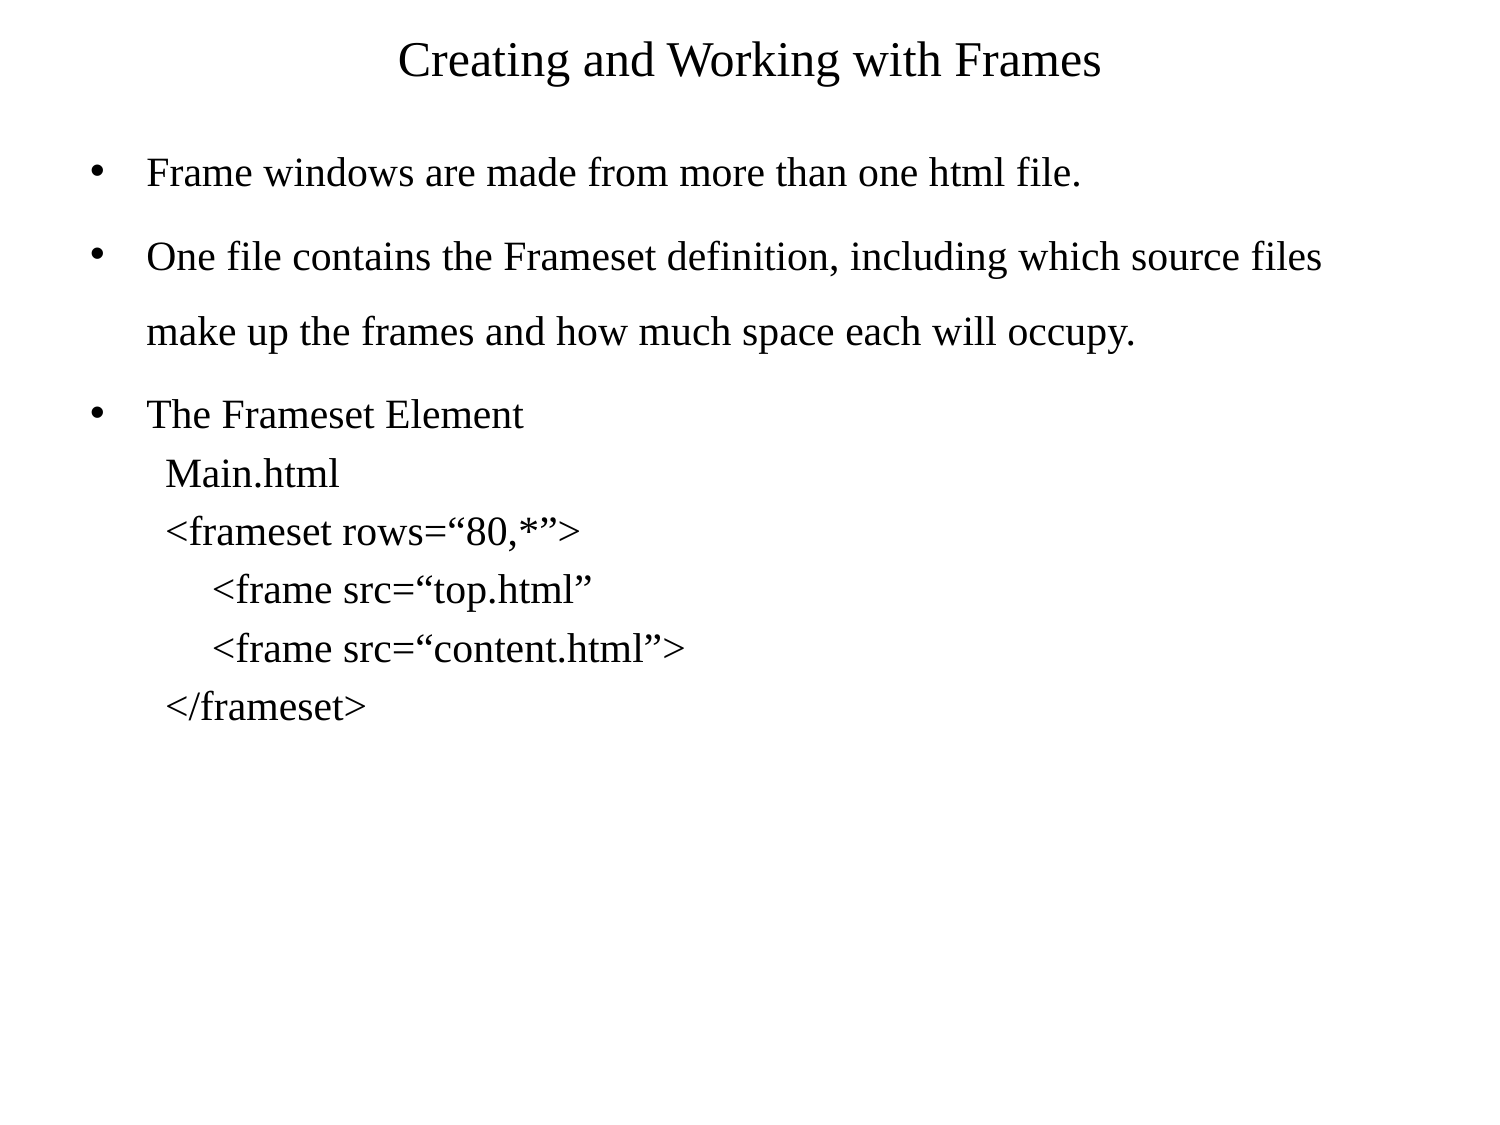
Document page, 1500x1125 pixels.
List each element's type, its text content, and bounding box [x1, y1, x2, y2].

list Frame windows are made from more than one html file. One file contains the Frameset definition, including which source files make up the frames and how much space each will occupy. The Frameset Element Main.html <frameset rows=“80,*”> <frame src=“top.html” <frame src=“content.html”> </frameset> [75, 112, 1425, 1088]
title Creating and Working with Frames [75, 0, 1425, 112]
